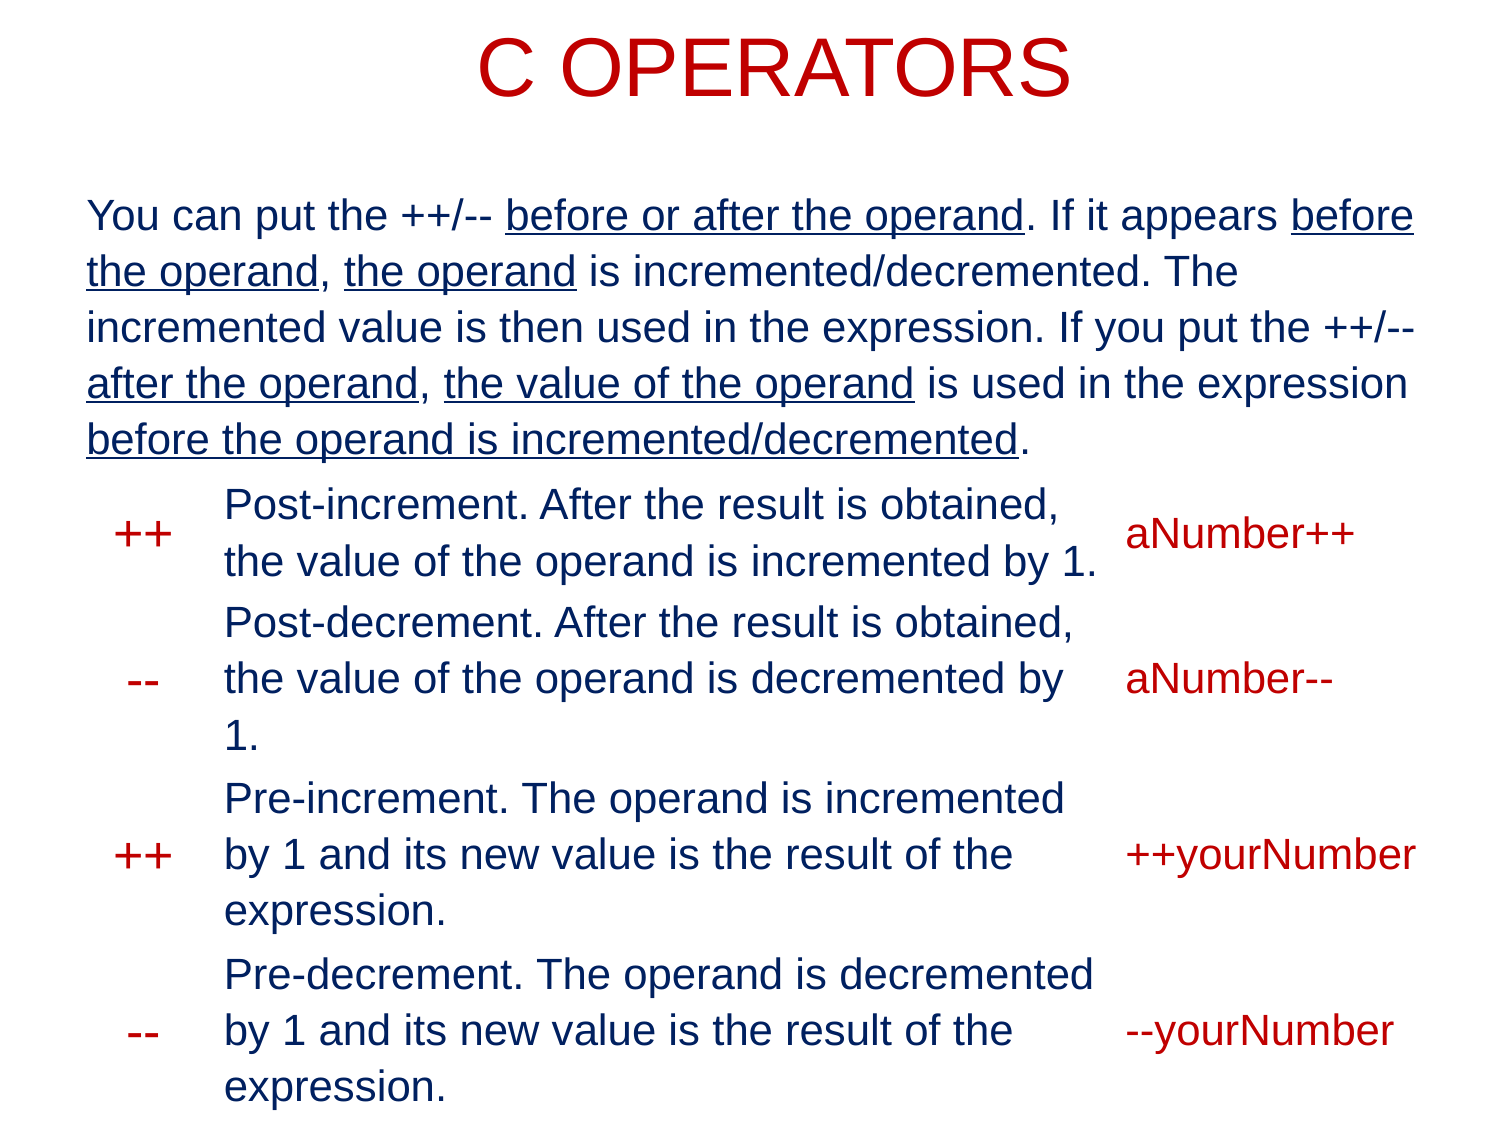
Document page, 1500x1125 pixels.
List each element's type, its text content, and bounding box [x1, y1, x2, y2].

table_cell -- [75, 939, 212, 1115]
table_cell --yourNumber [1114, 939, 1462, 1115]
table_cell Pre-decrement. The operand is decremented by 1 and its new value is the result of the expression. [212, 939, 1114, 1115]
table_cell Pre-increment. The operand is incremented by 1 and its new value is the result of the expression. [212, 763, 1114, 939]
table_cell aNumber++ [1114, 472, 1462, 587]
table_header You can put the ++/-- before or after the operand. If it appears before the operand, the operand is incremented/decremented. The incremented value is then used in the expression. If you put the ++/-- after the operand, the value of the operand is used in the expression before the operand is incremented/decremented. [75, 175, 1462, 472]
table_cell ++ [75, 472, 212, 587]
title C OPERATORS [99, 0, 1450, 165]
table_cell Post-decrement. After the result is obtained, the value of the operand is decremented by 1. [212, 587, 1114, 763]
table_cell ++yourNumber [1114, 763, 1462, 939]
table_cell aNumber-- [1114, 587, 1462, 763]
table_cell Post-increment. After the result is obtained, the value of the operand is incremented by 1. [212, 472, 1114, 587]
table_cell -- [75, 587, 212, 763]
table_cell ++ [75, 763, 212, 939]
